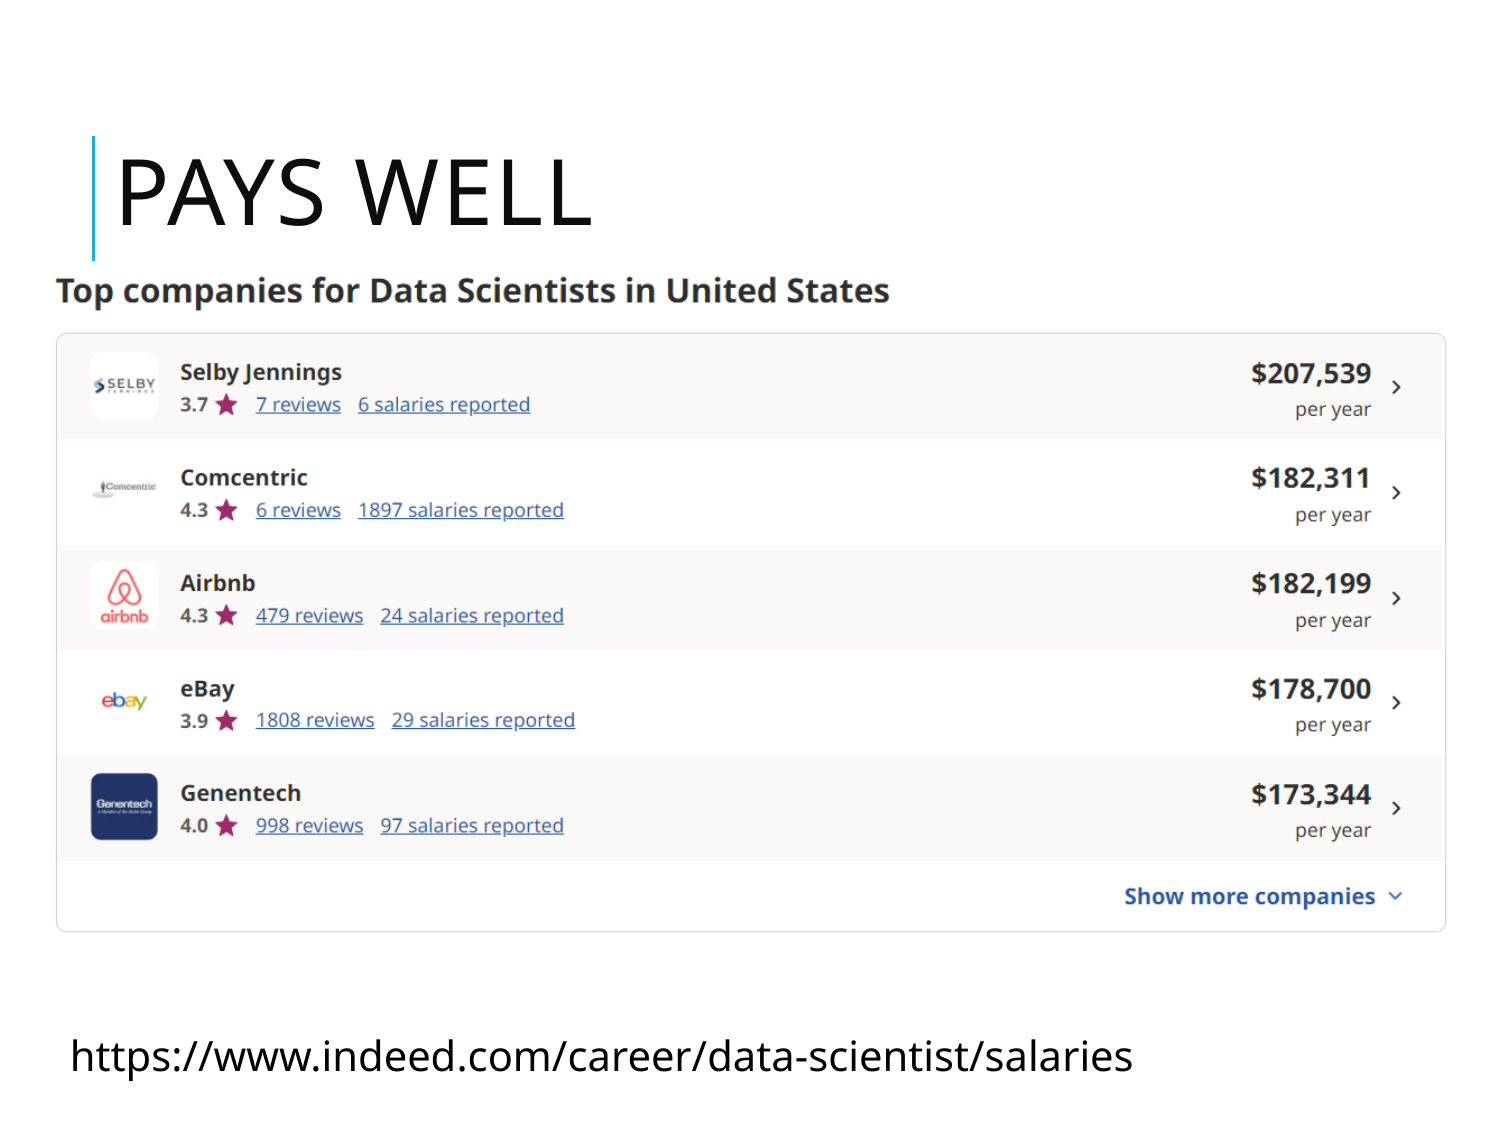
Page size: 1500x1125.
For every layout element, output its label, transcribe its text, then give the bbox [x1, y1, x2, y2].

picture [47, 261, 1452, 938]
list https://www.indeed.com/career/data-scientist/salaries [47, 1027, 1323, 1103]
title Pays Well [99, 136, 1375, 256]
